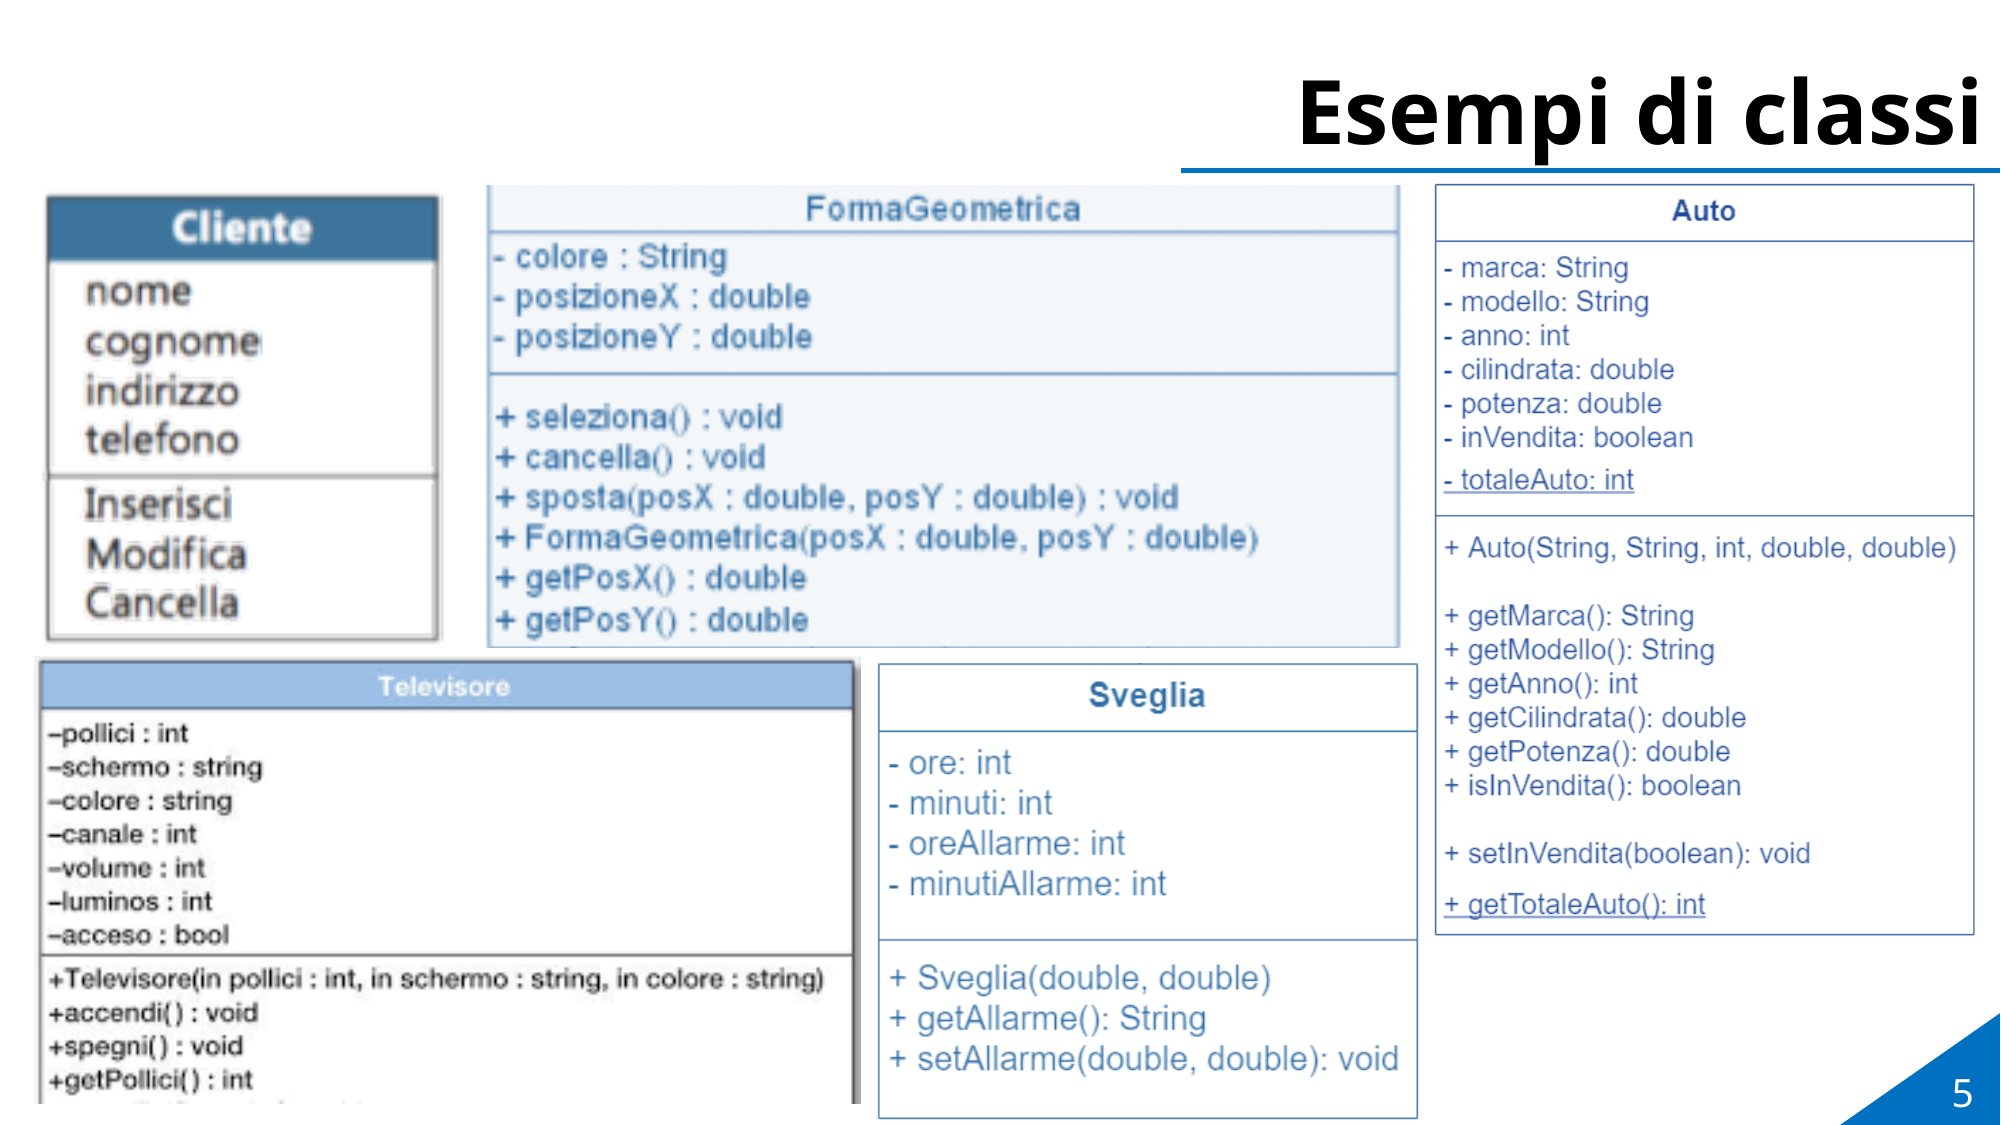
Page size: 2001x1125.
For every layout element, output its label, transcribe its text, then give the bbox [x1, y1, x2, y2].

title Esempi di classi [0, 59, 2000, 171]
picture [34, 656, 861, 1105]
picture [873, 170, 1989, 1125]
slide_number 5 [1538, 1065, 1989, 1125]
picture [0, 160, 450, 648]
picture [483, 185, 1411, 648]
